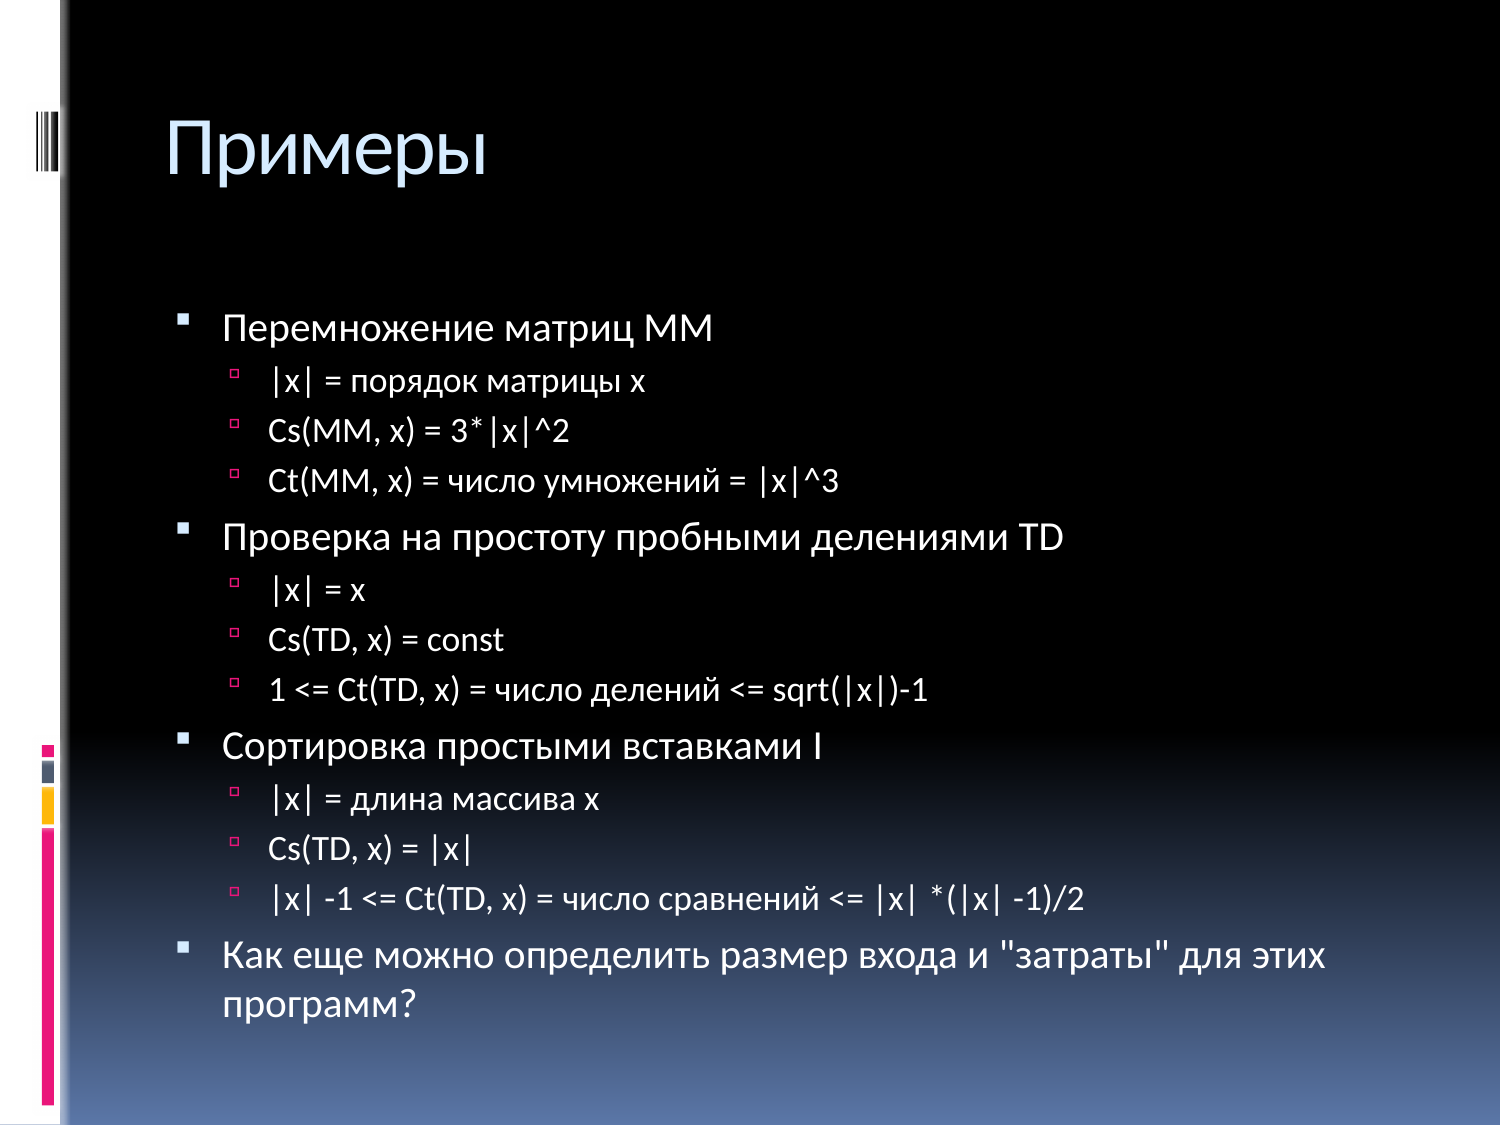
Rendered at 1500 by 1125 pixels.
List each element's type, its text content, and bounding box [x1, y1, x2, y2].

title Примеры [150, 83, 1425, 234]
list Перемножение матриц MM |x| = порядок матрицы x Cs(MM, x) = 3*|x|^2 Ct(MM, x) = число умножений = |x|^3 Проверка на простоту пробными делениями TD |x| = x Cs(TD, x) = const 1 <= Ct(TD, x) = число делений <= sqrt(|x|)-1 Сортировка простыми вставками I |x| = длина массива х Cs(TD, x) = |x| |x| -1 <= Ct(TD, x) = число сравнений <= |x| *(|x| -1)/2 Как еще можно определить размер входа и "затраты" для этих программ? [150, 292, 1425, 1043]
